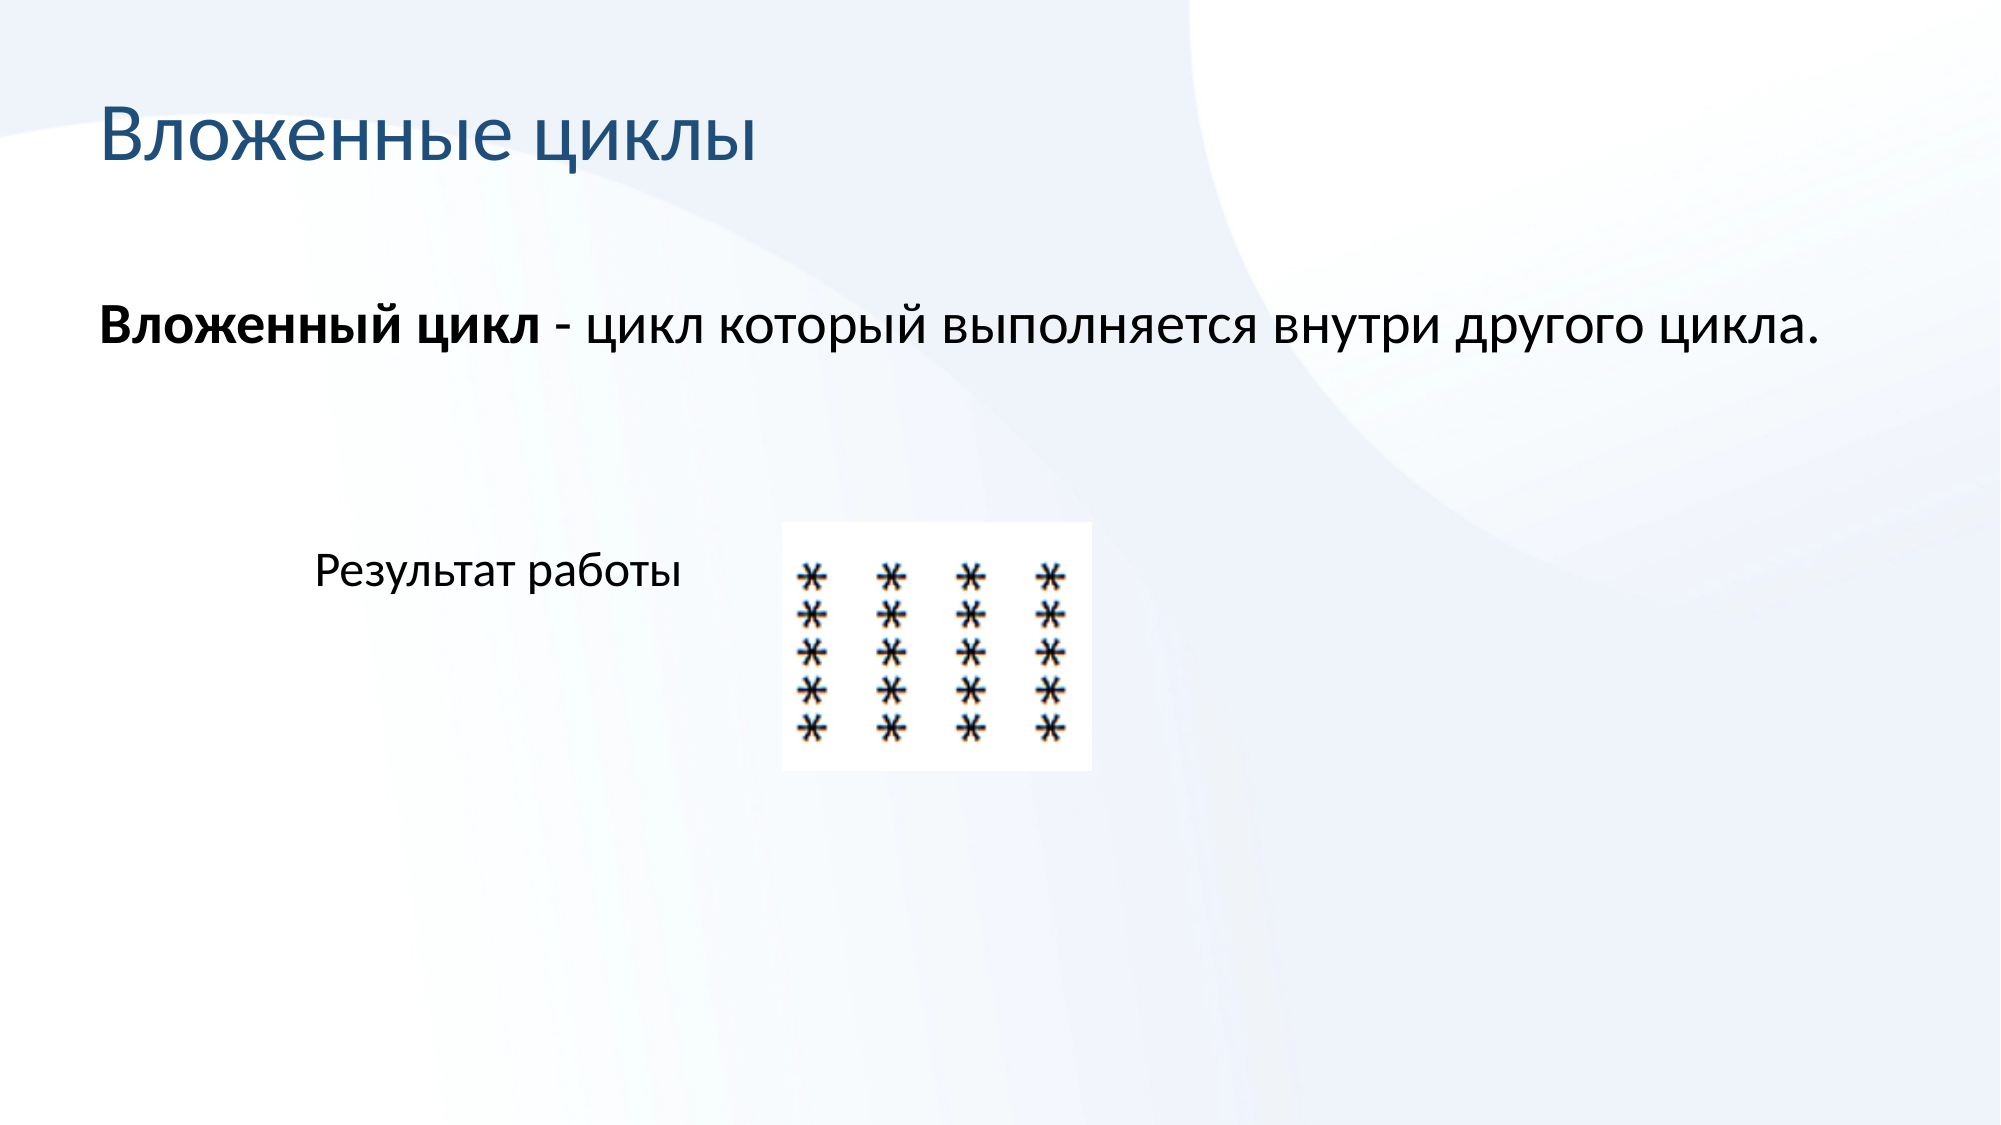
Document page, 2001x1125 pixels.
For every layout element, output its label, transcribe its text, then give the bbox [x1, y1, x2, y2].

list Вложенный цикл - цикл который выполняется внутри другого цикла. [84, 285, 1922, 397]
picture [0, 0, 2001, 1125]
text_box Результат работы [299, 529, 698, 604]
title Вложенные циклы [84, 24, 1922, 243]
